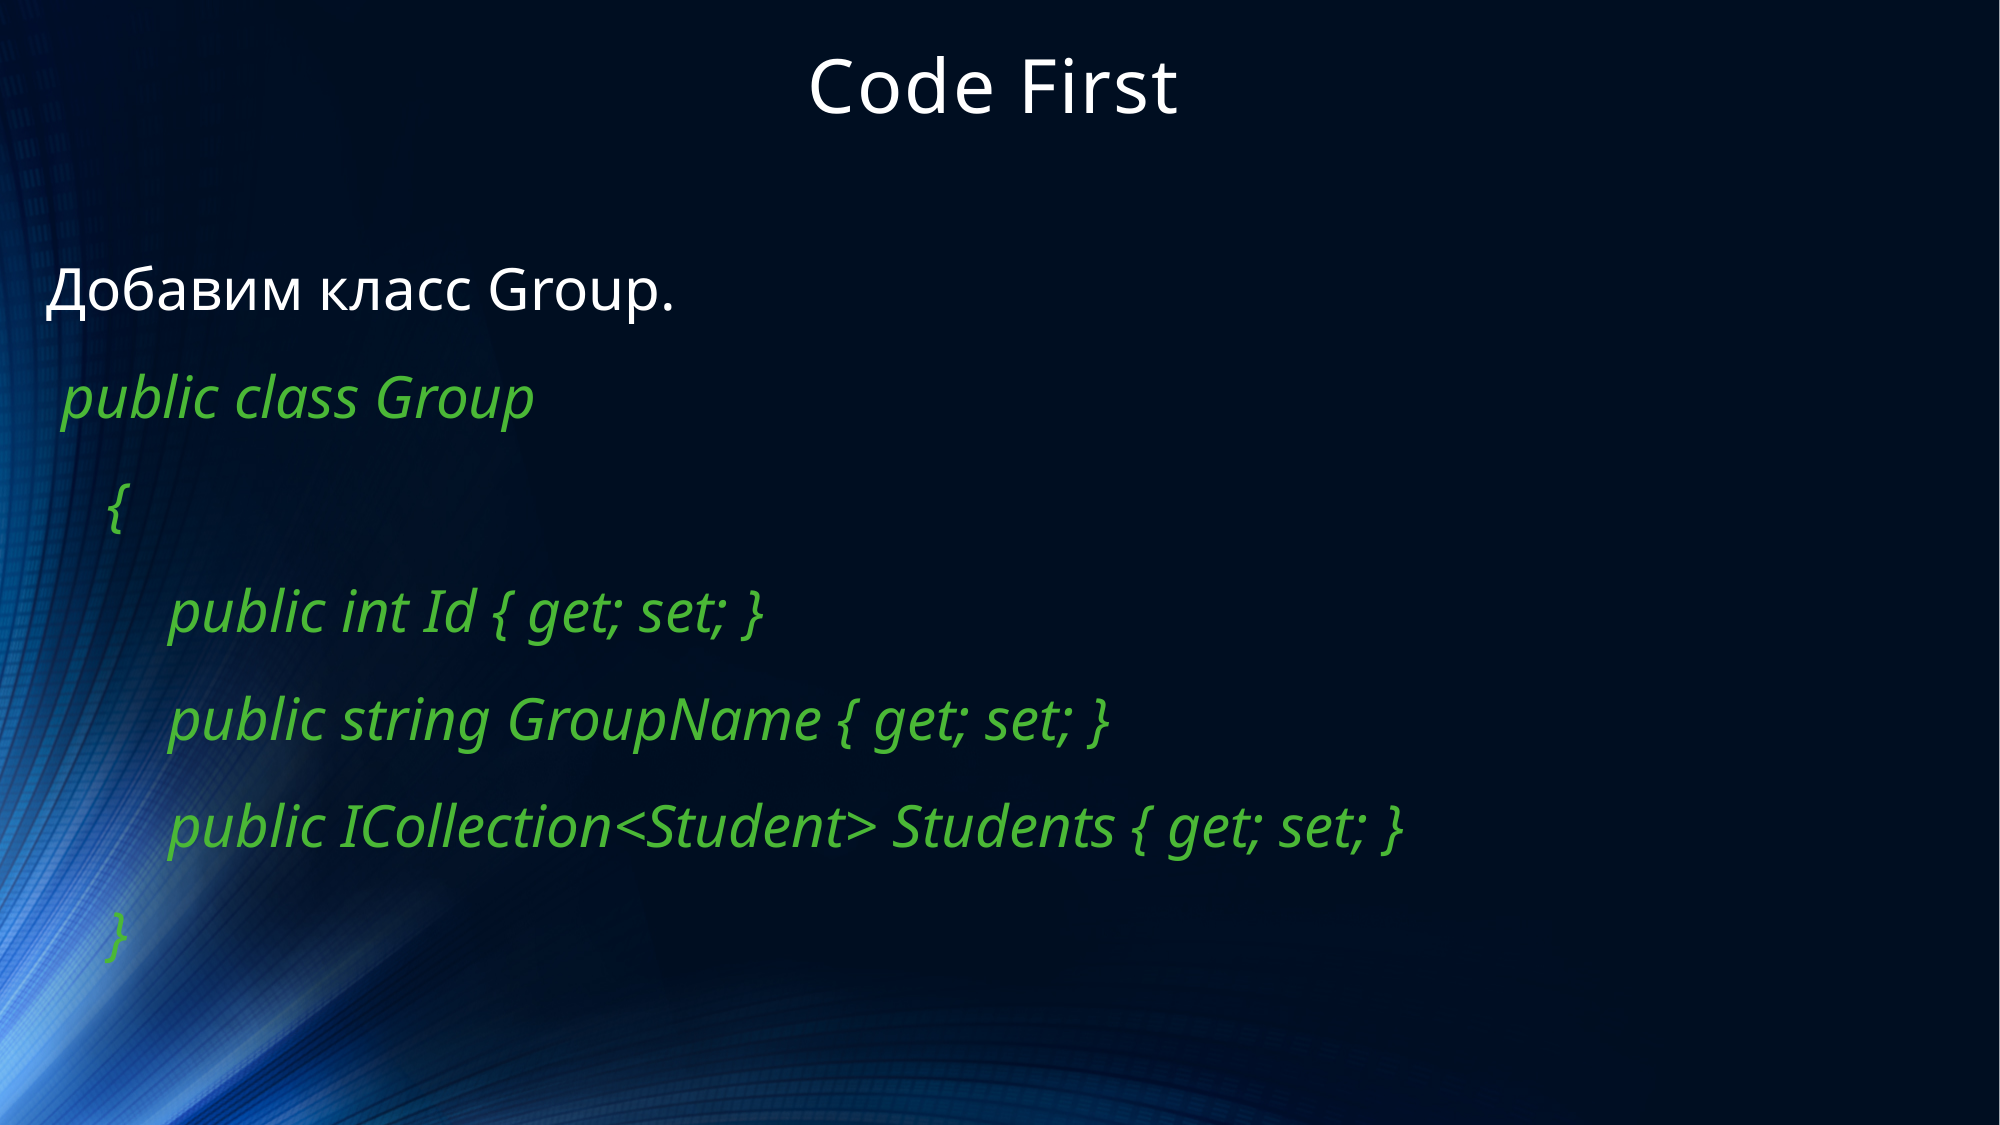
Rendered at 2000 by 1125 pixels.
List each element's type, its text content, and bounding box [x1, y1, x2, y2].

picture [0, 0, 2000, 1125]
list Добавим класс Group. public class Group { public int Id { get; set; } public string GroupName { get; set; } public ICollection<Student> Students { get; set; } } [31, 137, 1957, 1083]
title Code First [31, 30, 1957, 137]
